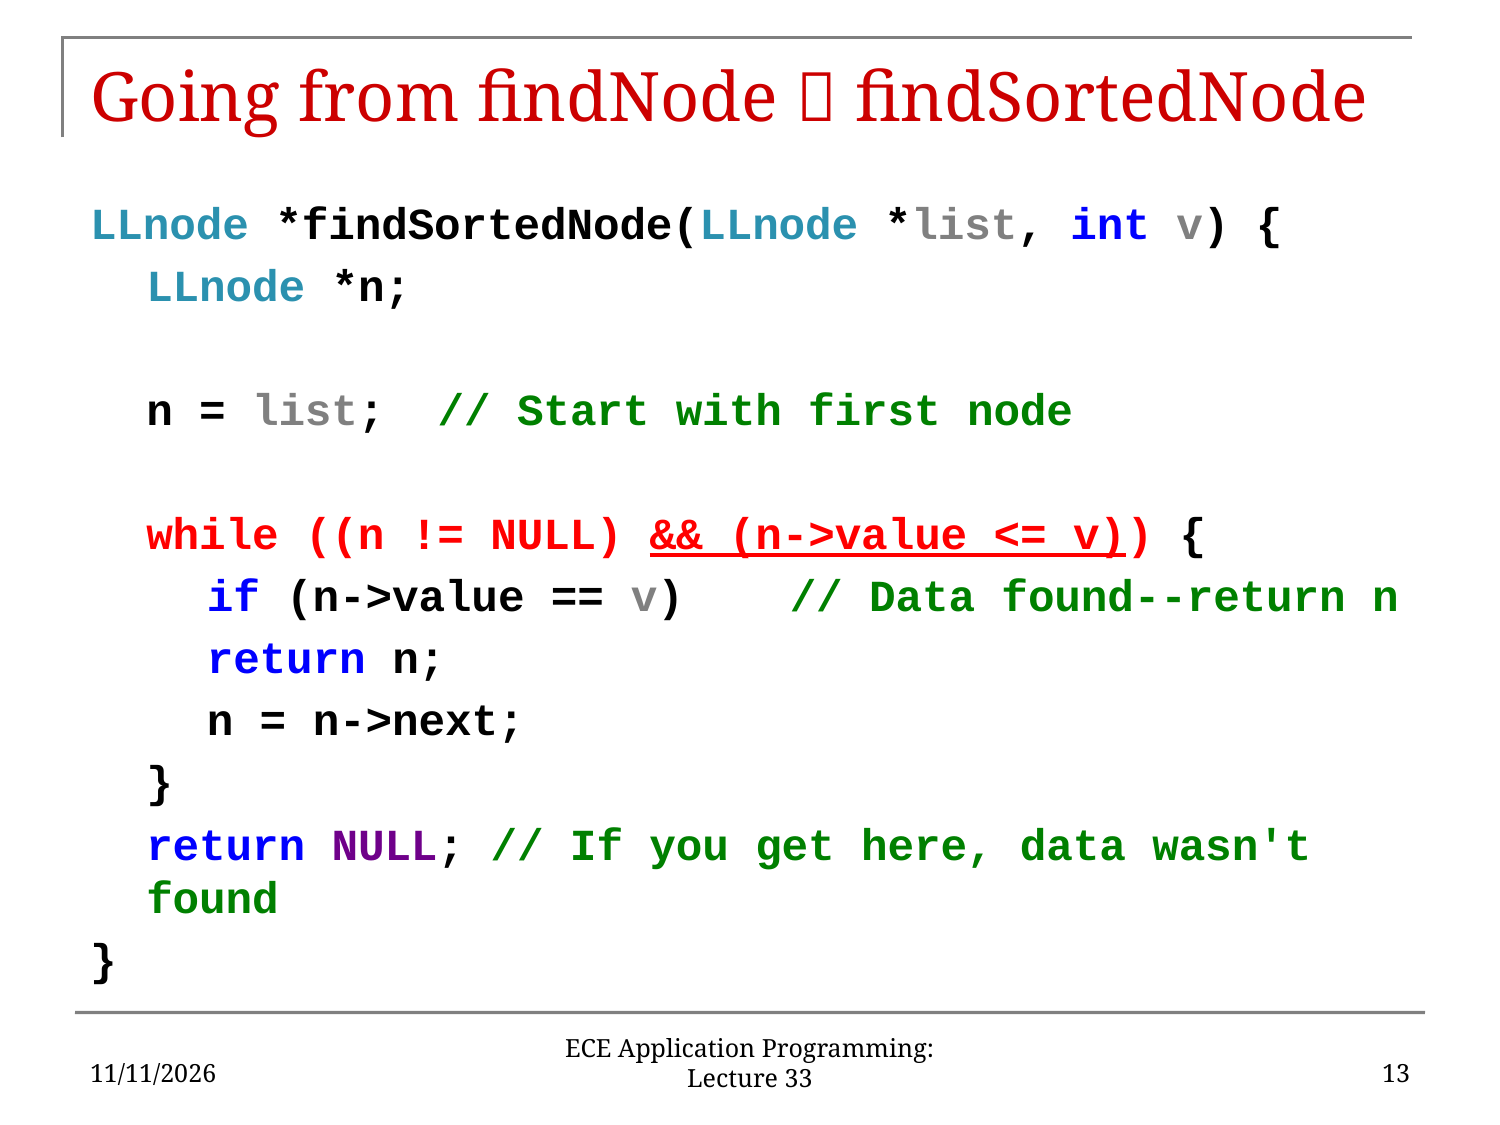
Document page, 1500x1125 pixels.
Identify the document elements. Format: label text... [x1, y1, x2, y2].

slide_number 13 [1074, 1023, 1426, 1100]
footer ECE Application Programming: Lecture 33 [512, 1024, 988, 1101]
title Going from findNode  findSortedNode [75, 45, 1425, 163]
list LLnode *findSortedNode(LLnode *list, int v) { LLnode *n; n = list; // Start with first node while ((n != NULL) && (n->value <= v)) { if (n->value == v) // Data found--return n return n; n = n->next; } return NULL; // If you get here, data wasn't found } [75, 187, 1425, 1006]
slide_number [74, 1023, 426, 1100]
